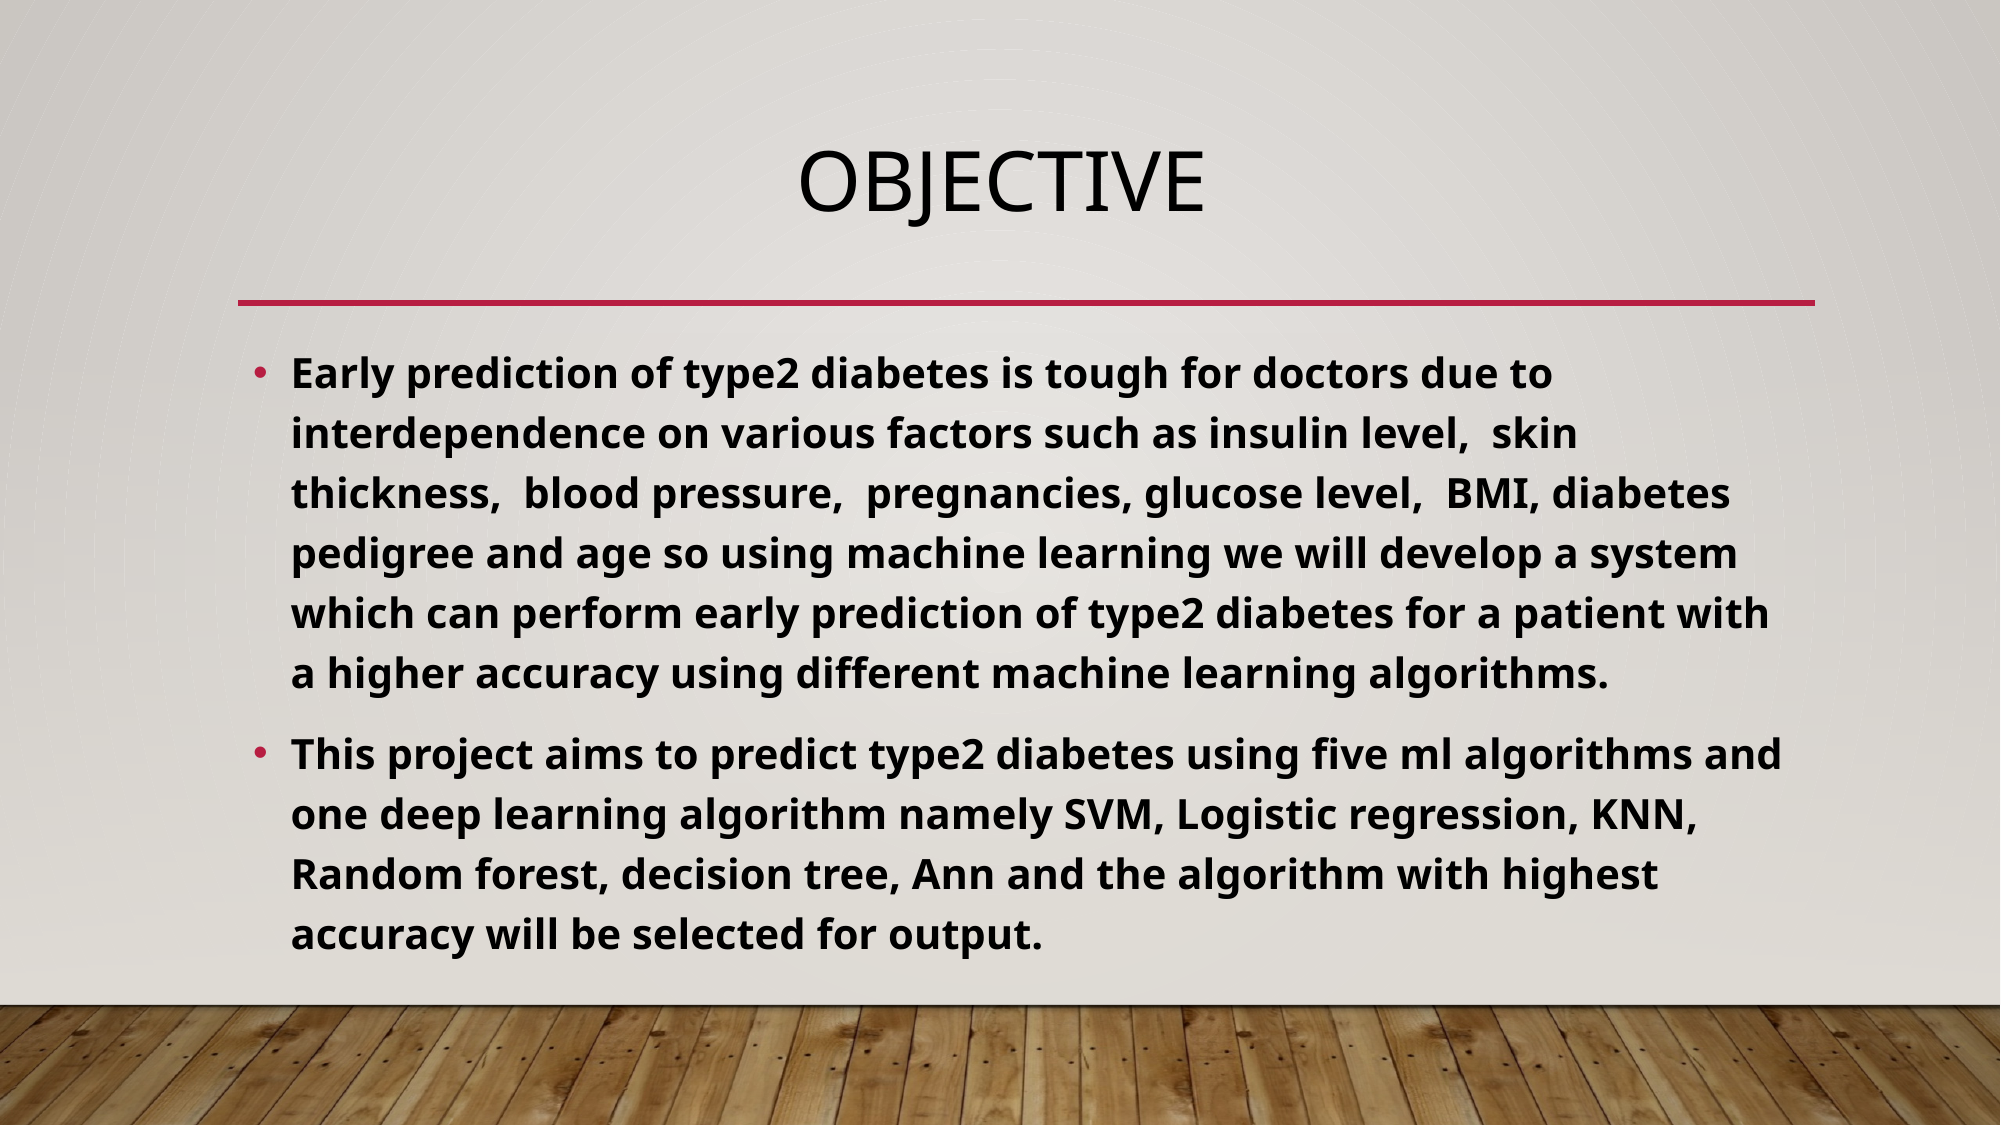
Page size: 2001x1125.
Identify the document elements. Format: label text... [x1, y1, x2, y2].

title Objective [238, 131, 1814, 305]
list Early prediction of type2 diabetes is tough for doctors due to interdependence on various factors such as insulin level, skin thickness, blood pressure, pregnancies, glucose level, BMI, diabetes pedigree and age so using machine learning we will develop a system which can perform early prediction of type2 diabetes for a patient with a higher accuracy using different machine learning algorithms. This project aims to predict type2 diabetes using five ml algorithms and one deep learning algorithm namely SVM, Logistic regression, KNN, Random forest, decision tree, Ann and the algorithm with highest accuracy will be selected for output. [238, 329, 1814, 993]
picture [0, 1005, 2000, 1125]
